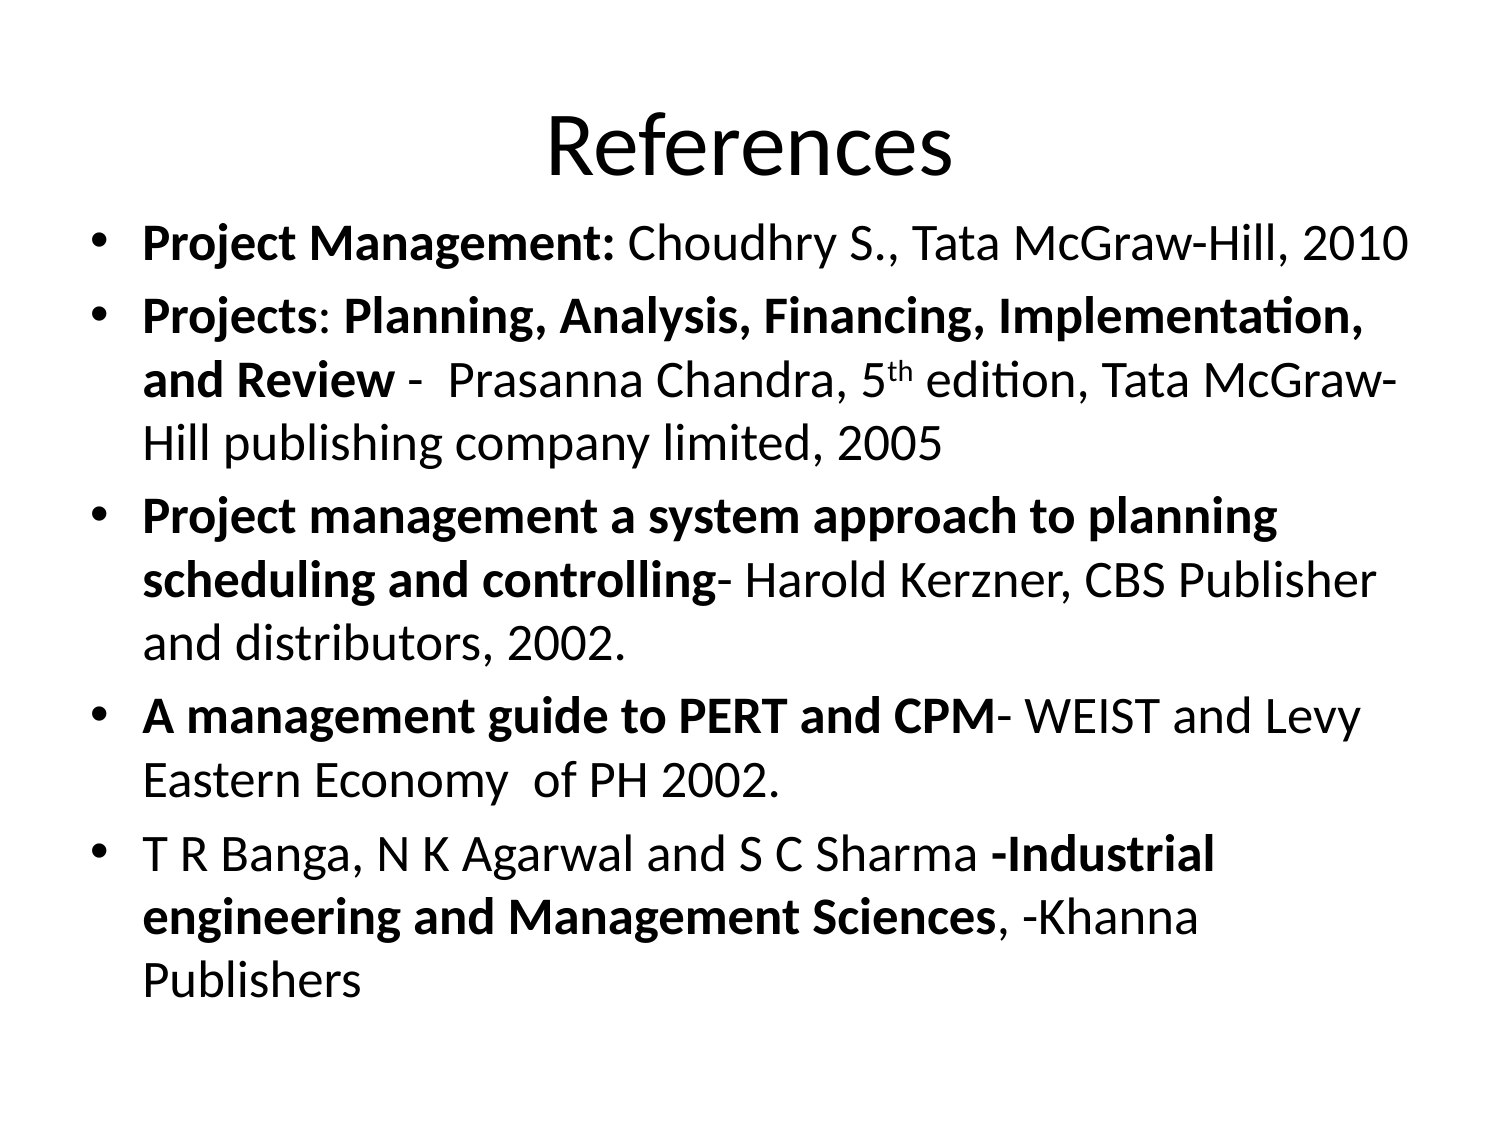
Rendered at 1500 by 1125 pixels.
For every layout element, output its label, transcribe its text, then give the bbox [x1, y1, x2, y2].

list Project Management: Choudhry S., Tata McGraw-Hill, 2010 Projects: Planning, Analysis, Financing, Implementation, and Review - Prasanna Chandra, 5th edition, Tata McGraw-Hill publishing company limited, 2005 Project management a system approach to planning scheduling and controlling- Harold Kerzner, CBS Publisher and distributors, 2002. A management guide to PERT and CPM- WEIST and Levy Eastern Economy of PH 2002. T R Banga, N K Agarwal and S C Sharma -Industrial engineering and Management Sciences, -Khanna Publishers [75, 200, 1425, 1075]
title References [75, 45, 1425, 200]
